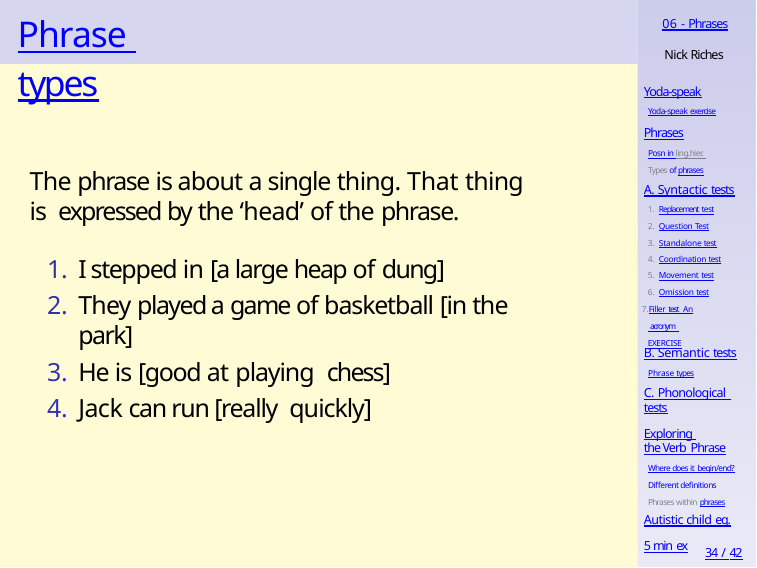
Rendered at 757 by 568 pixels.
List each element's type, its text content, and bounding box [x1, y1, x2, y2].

text_box 06 - Phrases [660, 13, 734, 33]
text_box [0, 0, 638, 64]
text_box B. Semantic tests Phrase types [641, 334, 744, 380]
text_box Yoda-speak Yoda-speak exercise [641, 72, 724, 118]
text_box 34 / 42 [703, 548, 745, 563]
text_box Phrases Posn in ling.hier. Types of phrases [641, 114, 713, 171]
text_box Exploring the Verb Phrase [641, 425, 750, 458]
text_box 5 min ex [641, 541, 694, 556]
title Phrase types [15, 9, 199, 110]
text_box The phrase is about a single thing. That thing is expressed by the ‘head’ of the phrase. [27, 163, 530, 226]
picture [637, 0, 756, 567]
text_box C. Phonological tests [641, 384, 733, 417]
text_box I stepped in [a large heap of dung] They played a game of basketball [in the park] He is [good at playing chess] Jack can run [really quickly] [45, 245, 554, 423]
text_box Autistic child eg. [641, 514, 740, 530]
text_box Nick Riches [662, 44, 732, 62]
text_box Where does it begin/end? Different definitions Phrases within phrases [646, 462, 746, 509]
text_box A. Syntactic tests Replacement test Question Test Standalone test Coordination test Movement test Omission test Filler test An acronym EXERCISE [641, 171, 744, 334]
